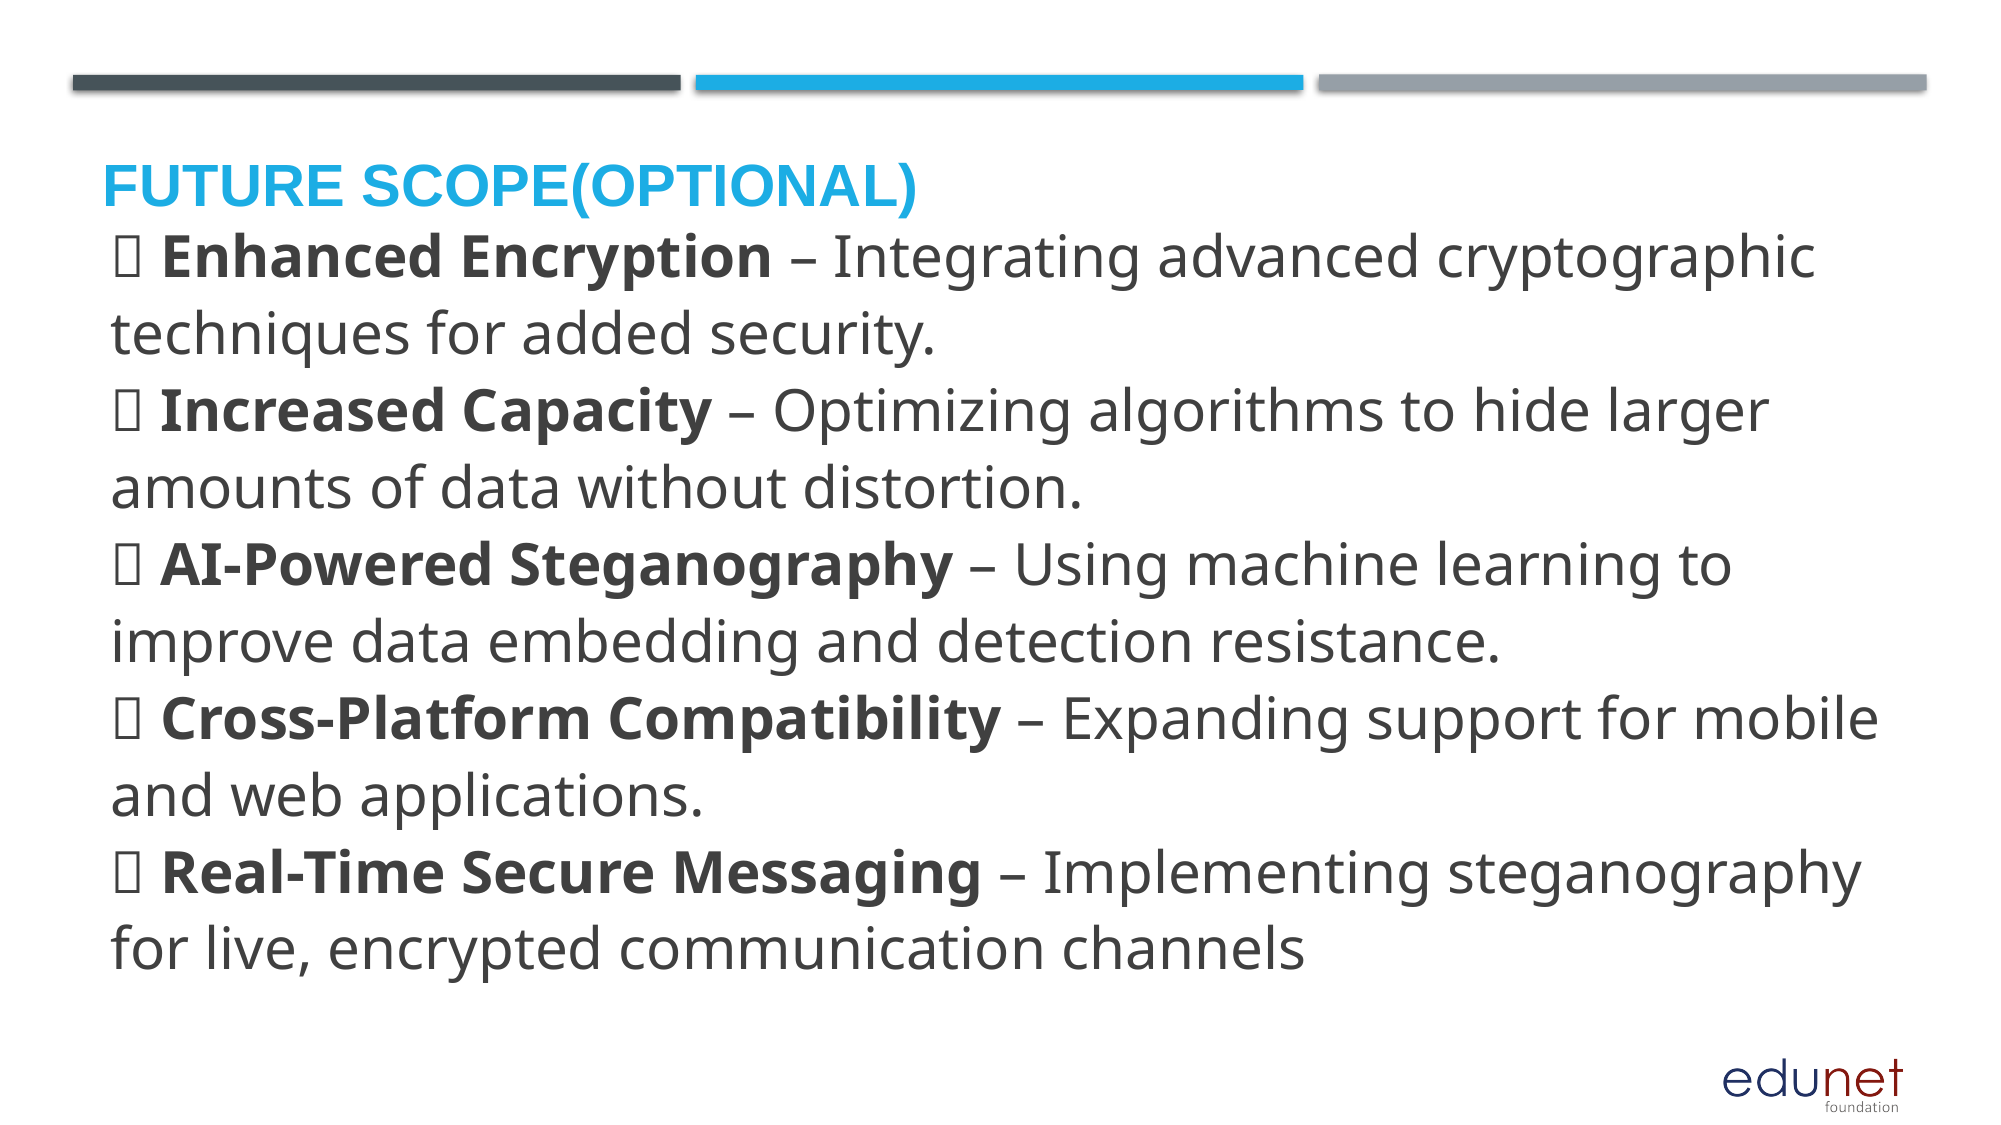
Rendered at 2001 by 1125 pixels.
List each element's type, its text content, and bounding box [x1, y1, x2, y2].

list 🔹 Enhanced Encryption – Integrating advanced cryptographic techniques for added security. 🔹 Increased Capacity – Optimizing algorithms to hide larger amounts of data without distortion. 🔹 AI-Powered Steganography – Using machine learning to improve data embedding and detection resistance. 🔹 Cross-Platform Compatibility – Expanding support for mobile and web applications. 🔹 Real-Time Secure Messaging – Implementing steganography for live, encrypted communication channels [95, 213, 1905, 981]
text_box Future scope(optional) [87, 138, 1898, 226]
picture [1719, 1056, 1905, 1116]
